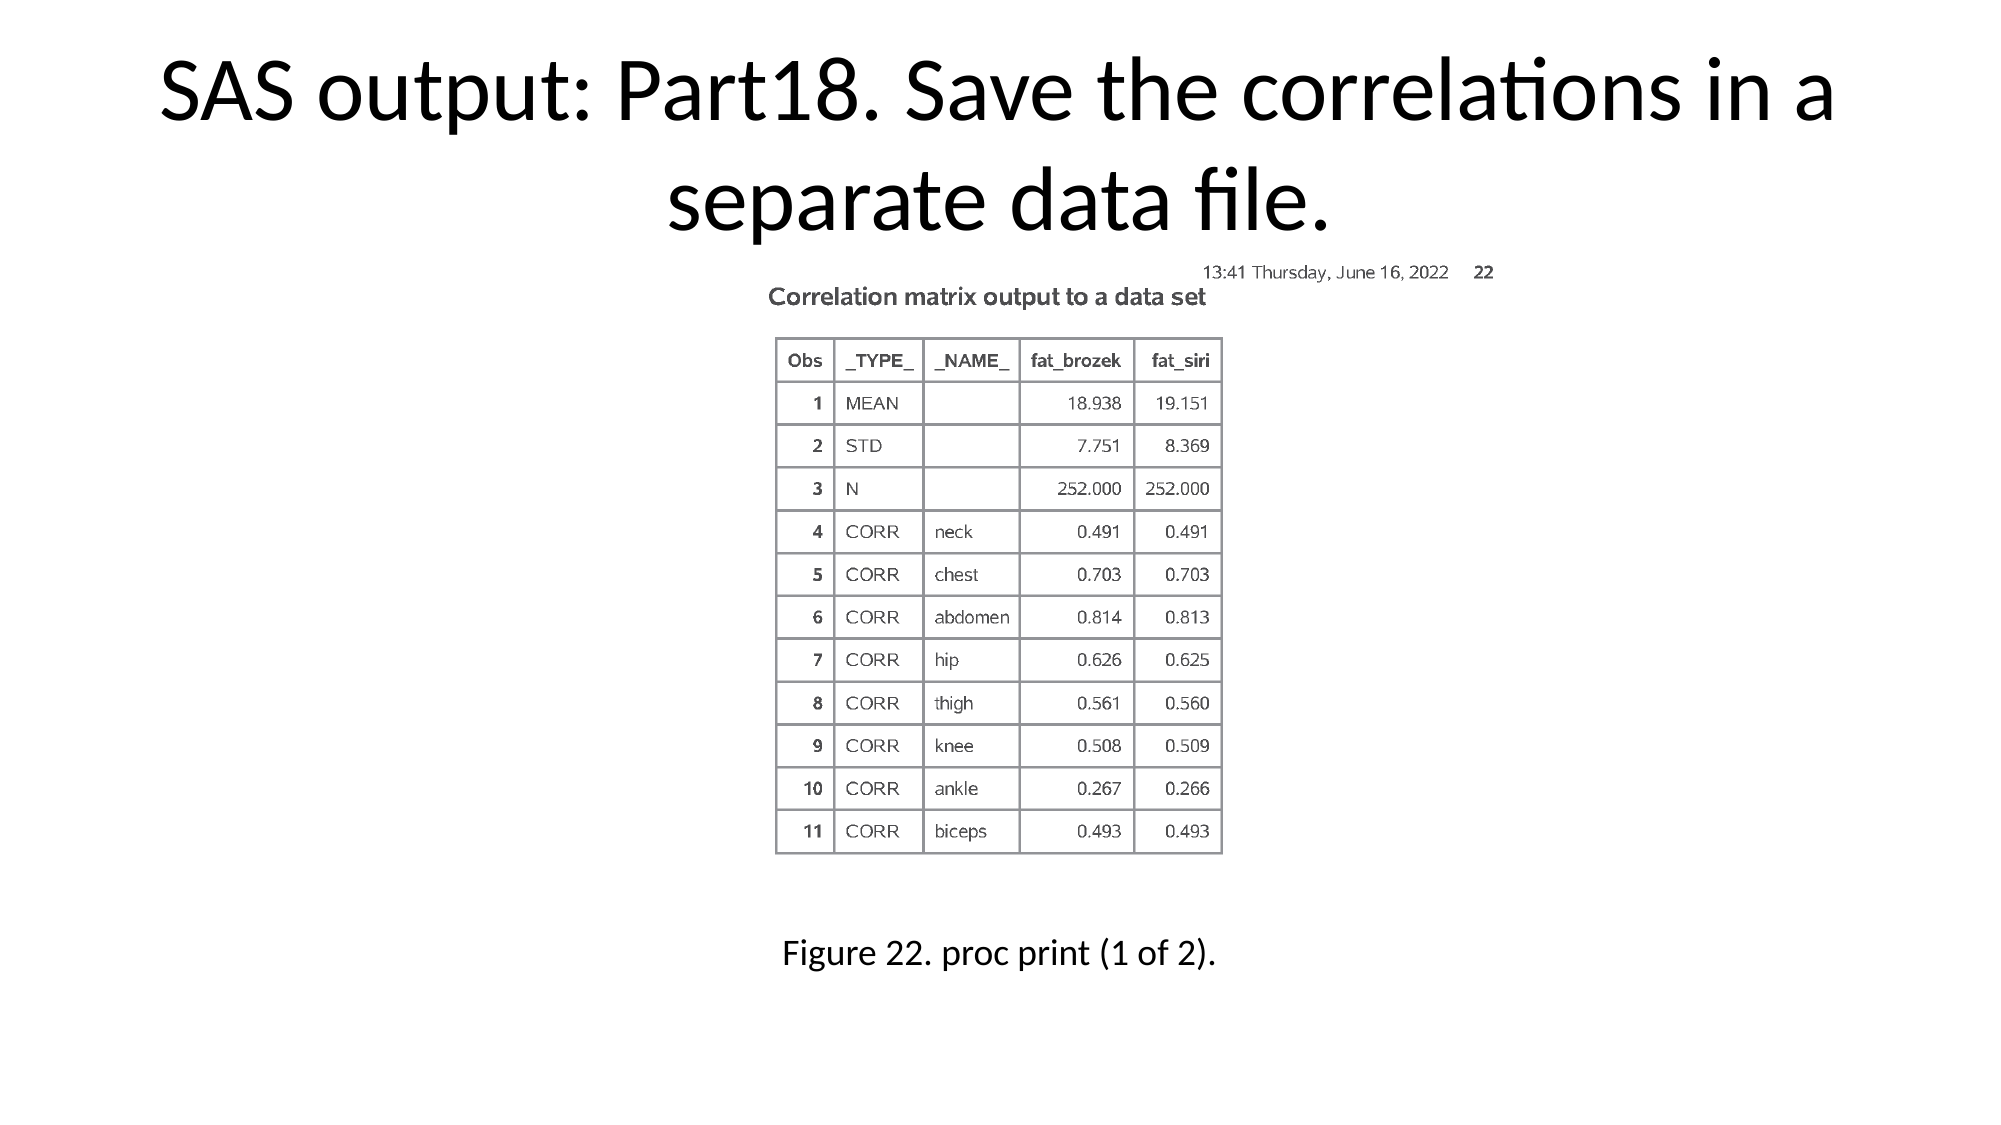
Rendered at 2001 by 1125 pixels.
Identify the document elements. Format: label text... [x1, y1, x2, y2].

title SAS output: Part18. Save the correlations in a separate data file. [99, 45, 1900, 233]
picture [466, 262, 1532, 921]
text_box Figure 22. proc print (1 of 2). [99, 920, 1900, 1005]
